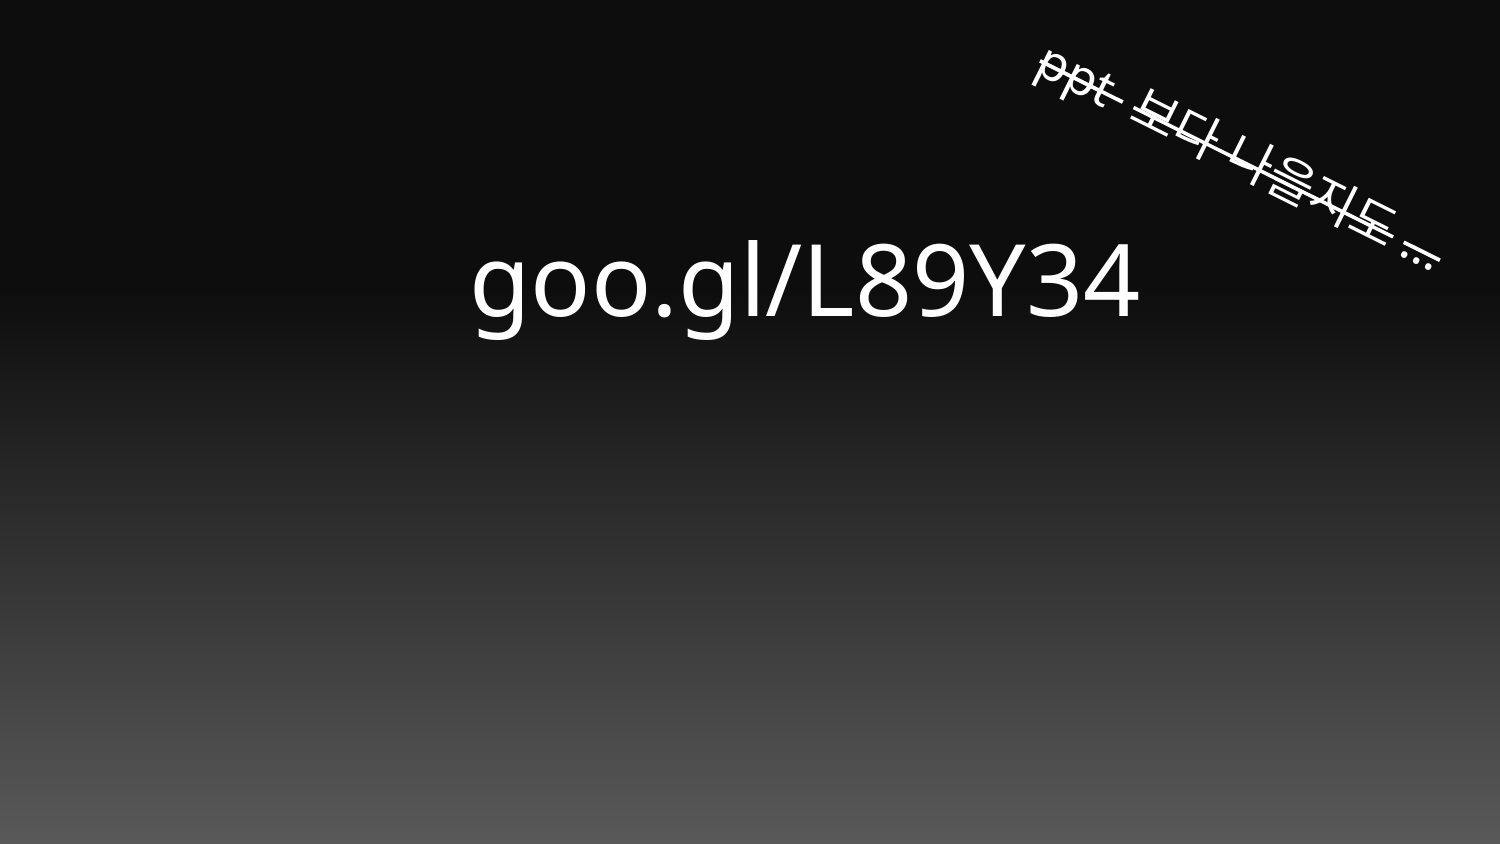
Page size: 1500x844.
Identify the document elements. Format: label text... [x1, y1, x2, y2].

text_box ppt 보다 나을지도... [975, 0, 1500, 395]
text_box goo.gl/L89Y34 [454, 183, 1167, 383]
